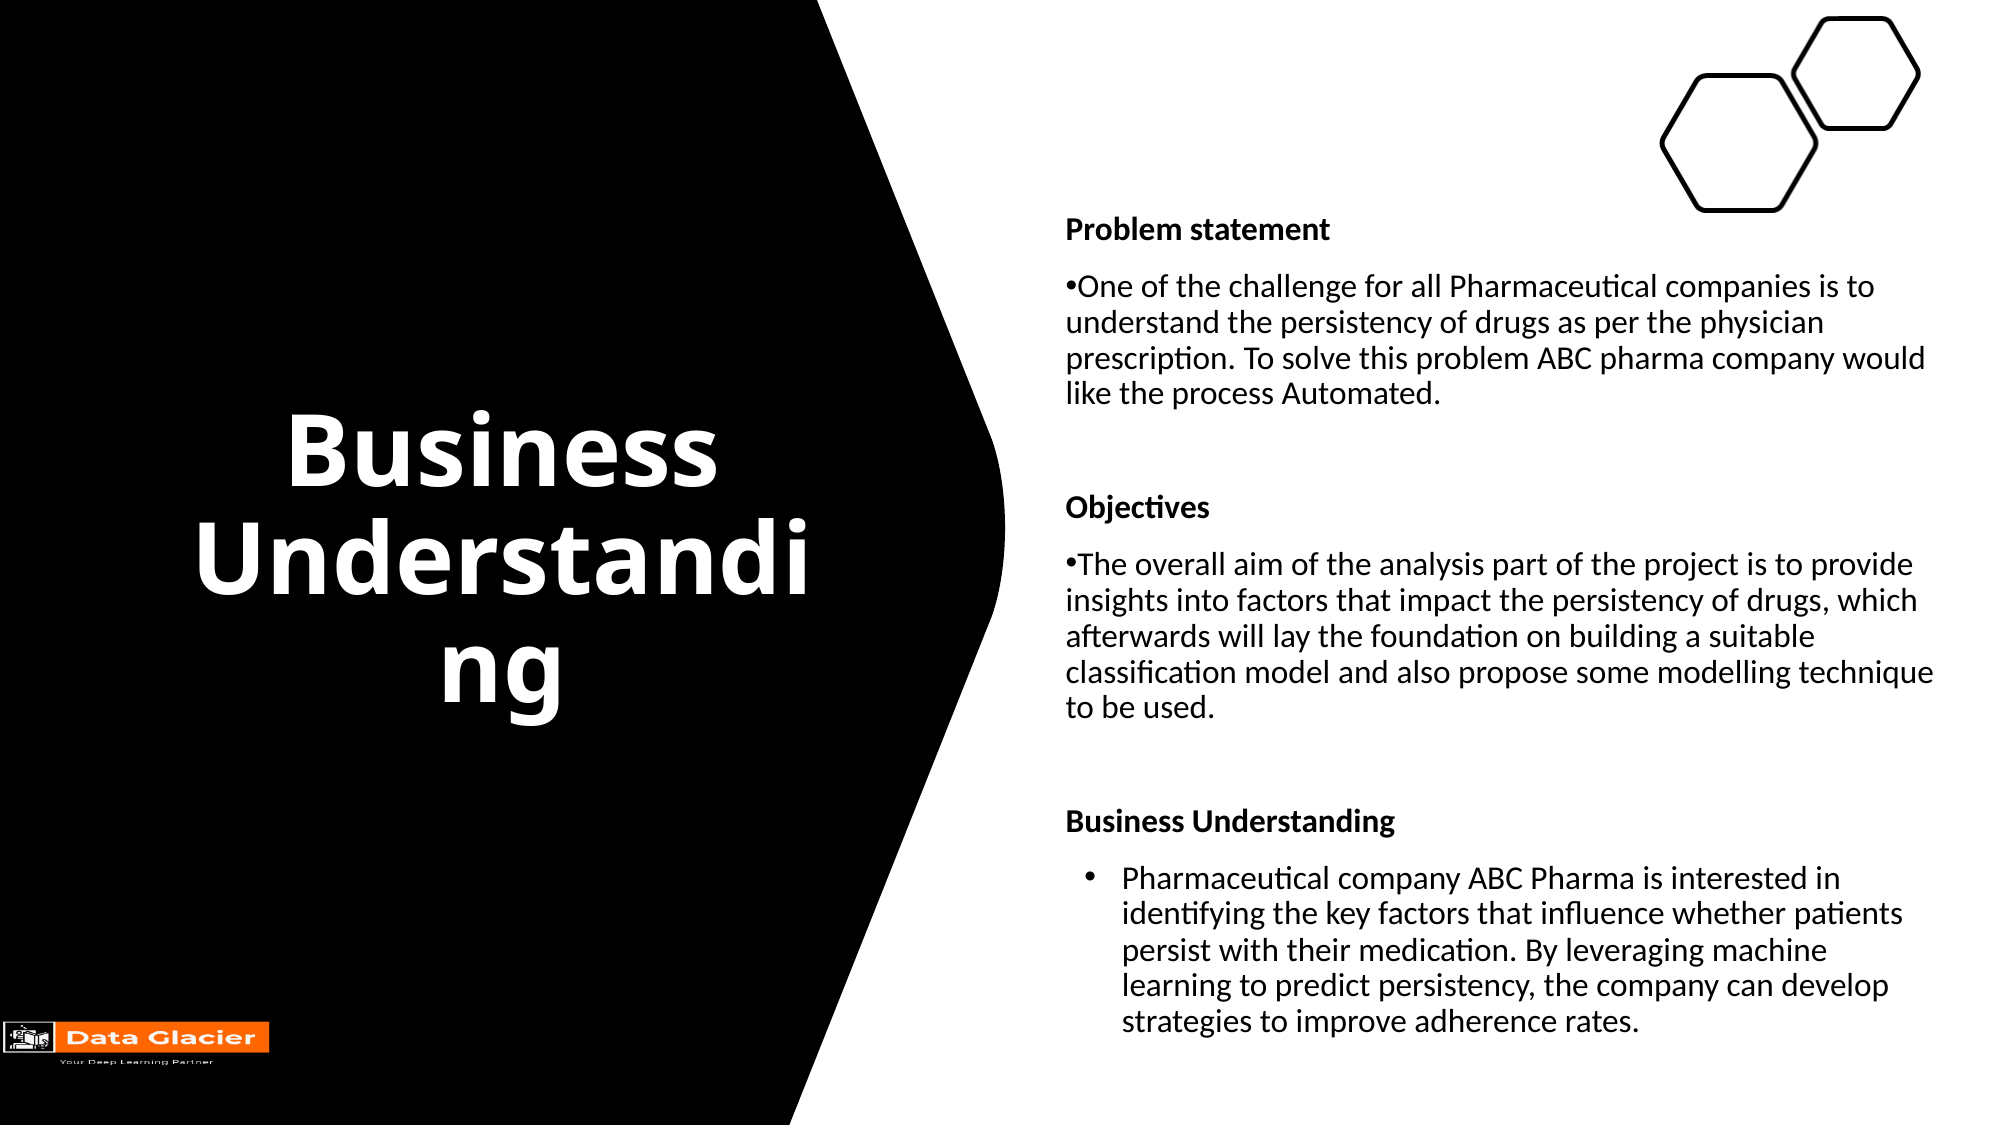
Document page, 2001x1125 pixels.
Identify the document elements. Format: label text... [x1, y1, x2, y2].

title Business Understanding [161, 392, 844, 733]
picture [0, 961, 272, 1125]
text_box [0, 0, 1007, 1125]
picture [1658, 15, 1921, 213]
subtitle Problem statement One of the challenge for all Pharmaceutical companies is to understand the persistency of drugs as per the physician prescription. To solve this problem ABC pharma company would like the process Automated. Objectives The overall aim of the analysis part of the project is to provide insights into factors that impact the persistency of drugs, which afterwards will lay the foundation on building a suitable classification model and also propose some modelling technique to be used. Business Understanding Pharmaceutical company ABC Pharma is interested in identifying the key factors that influence whether patients persist with their medication. By leveraging machine learning to predict persistency, the company can develop strategies to improve adherence rates. [1050, 163, 1955, 1028]
text_box [791, 0, 2000, 1125]
